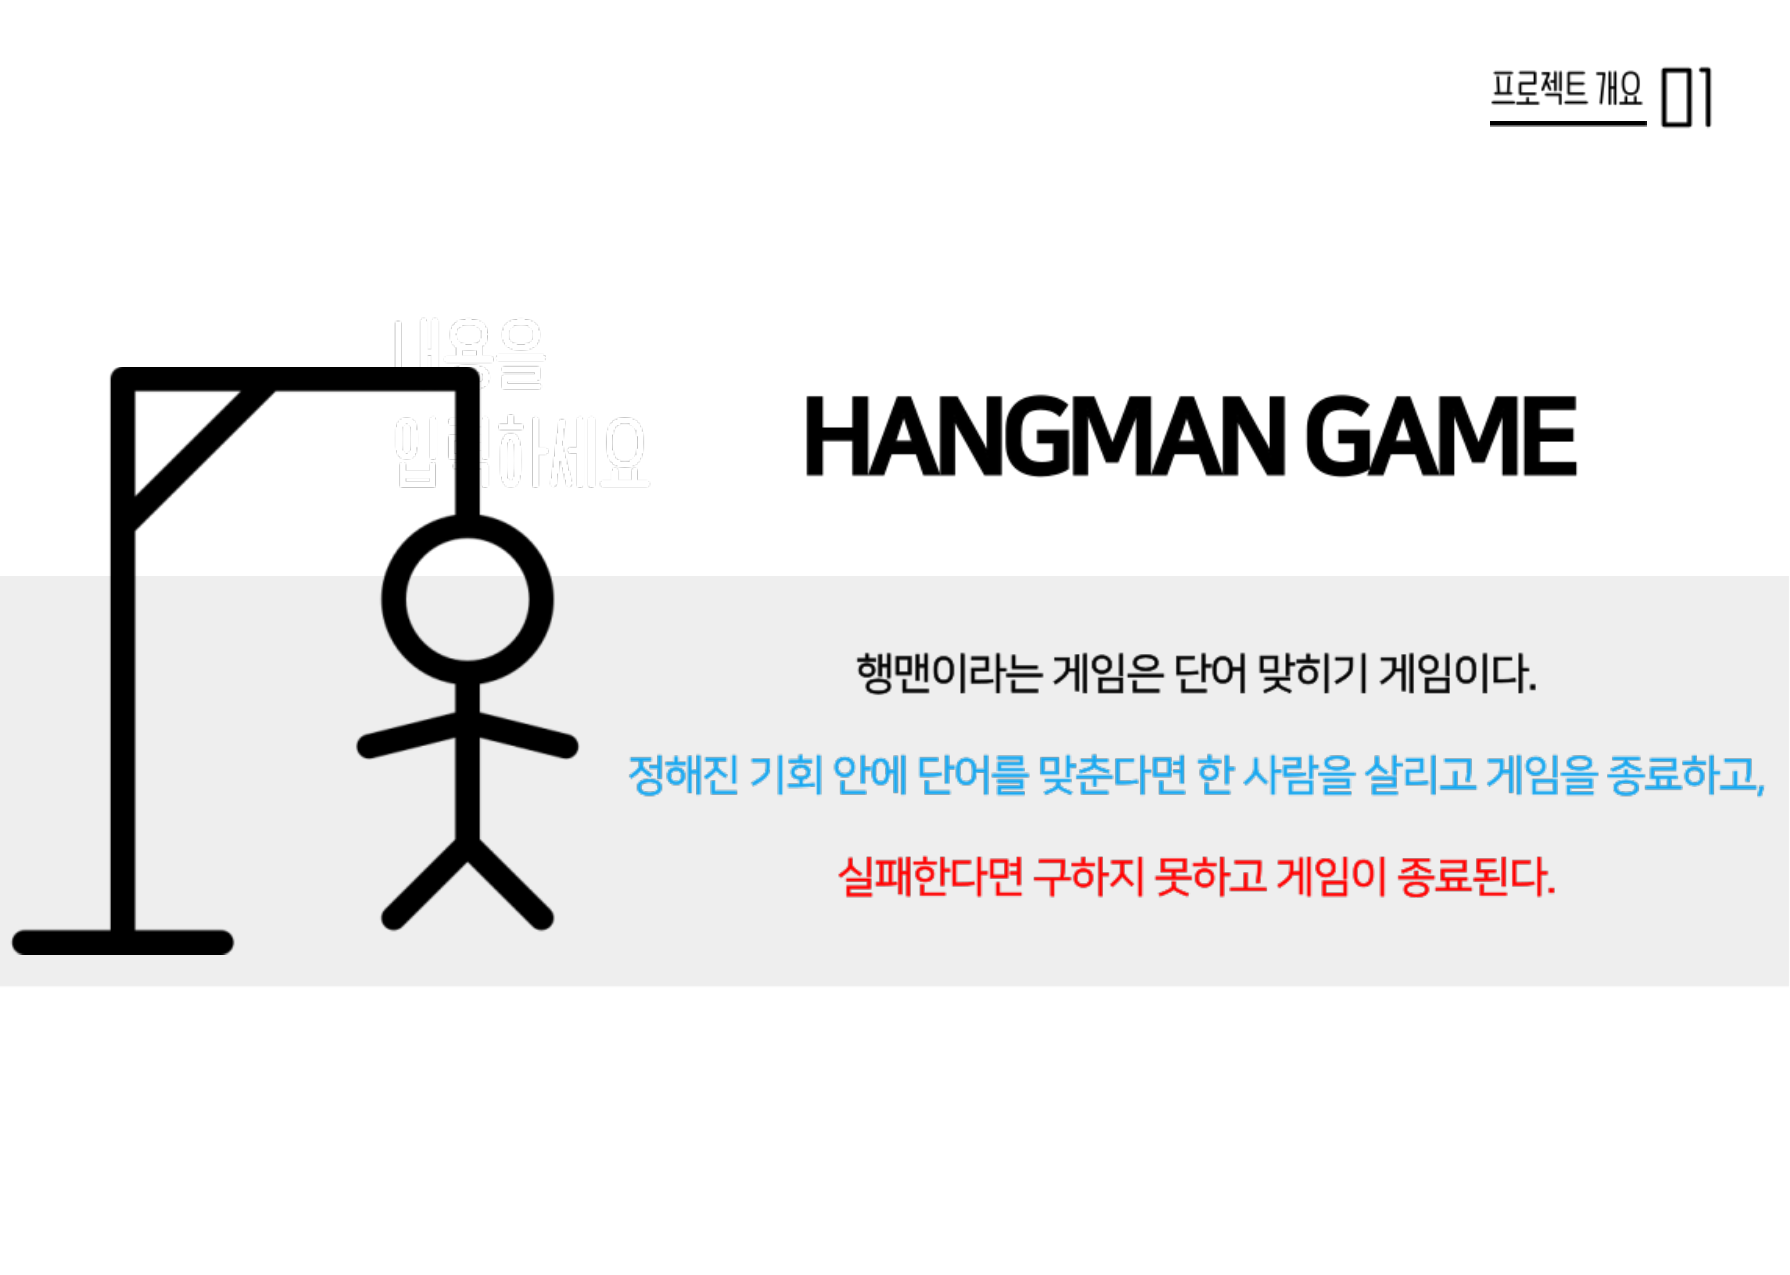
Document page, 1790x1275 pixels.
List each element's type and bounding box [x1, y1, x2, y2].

picture [375, 273, 691, 530]
picture [1431, 28, 1747, 163]
text_box [1489, 120, 1647, 127]
text_box [0, 576, 1790, 989]
picture [771, 350, 1625, 525]
text_box [0, 366, 591, 956]
picture [606, 638, 1786, 921]
